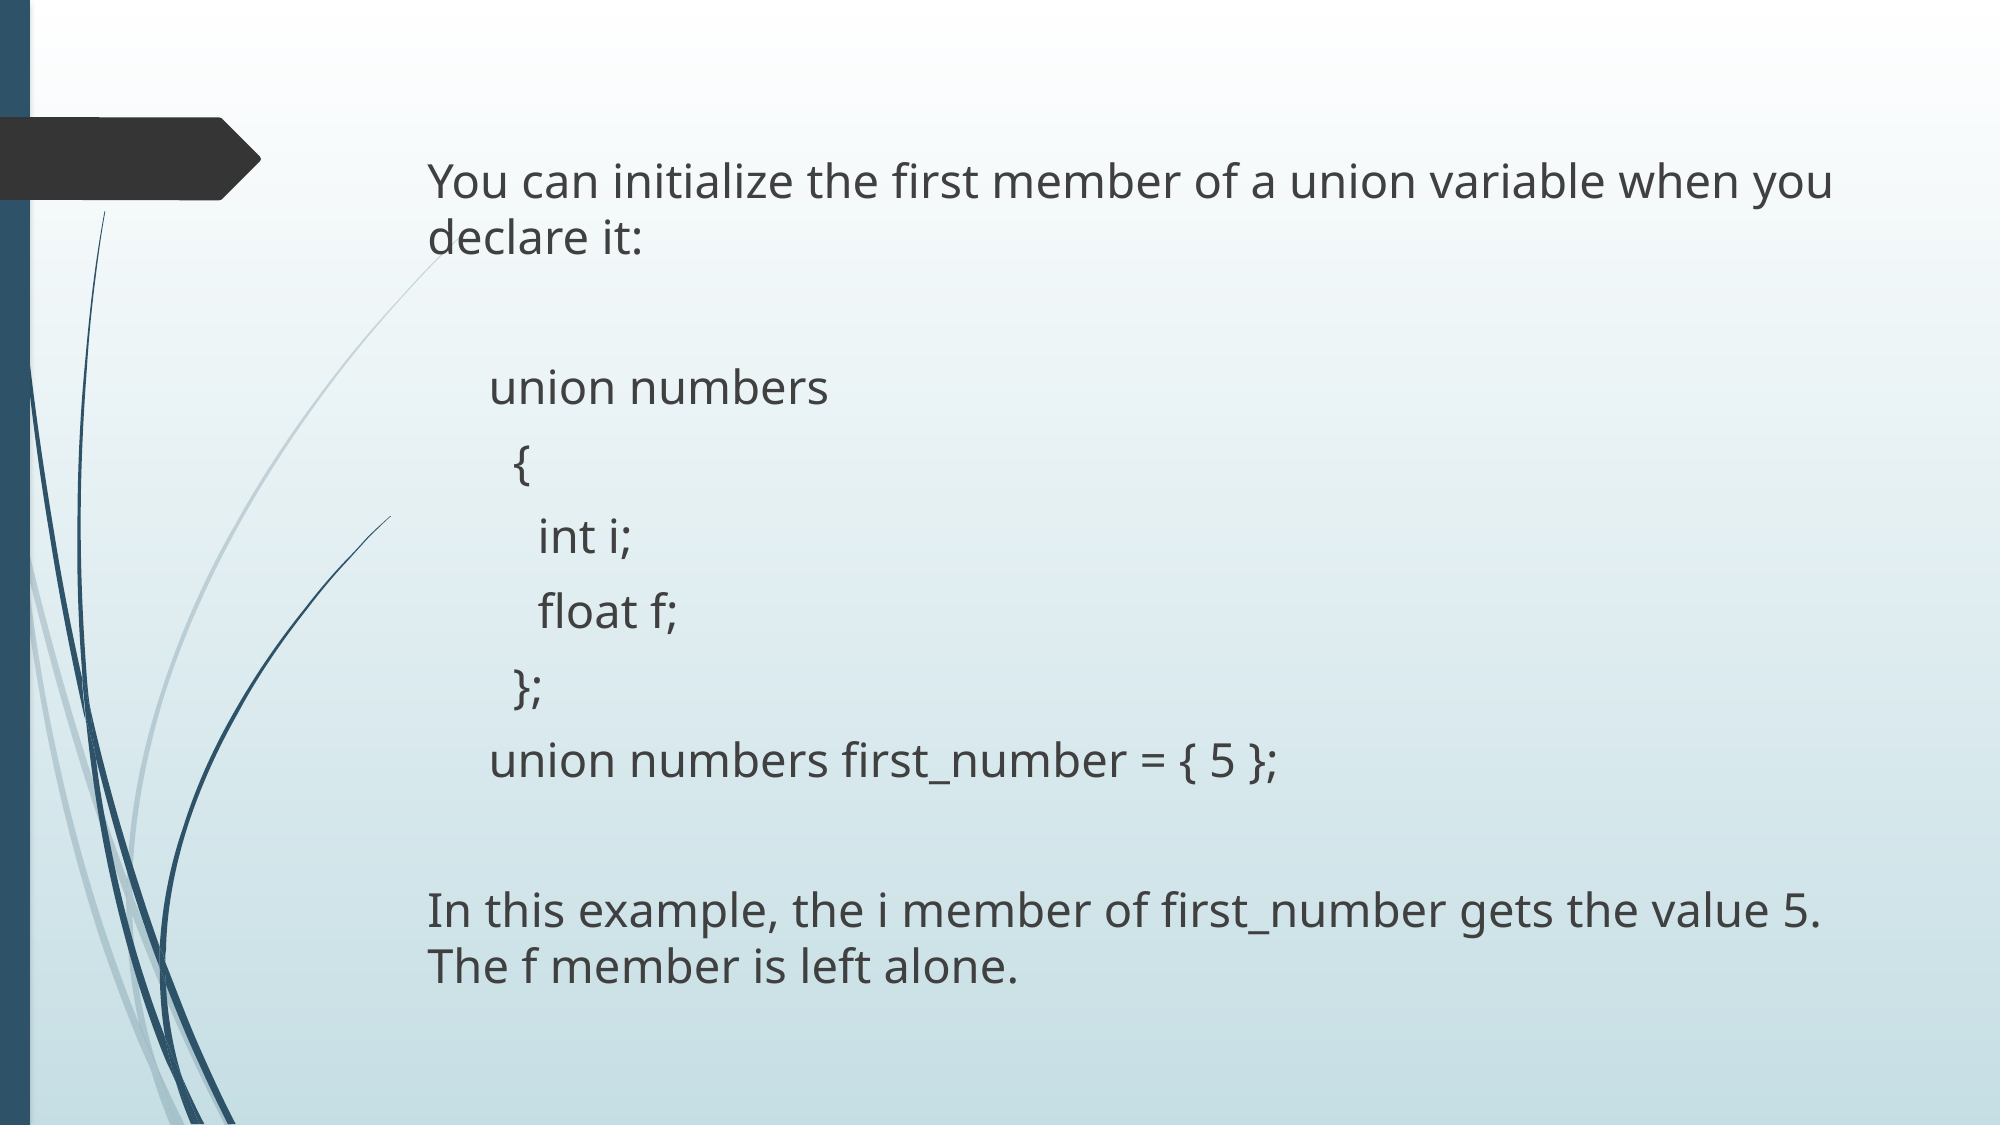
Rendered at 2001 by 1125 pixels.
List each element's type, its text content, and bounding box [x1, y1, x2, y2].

list You can initialize the first member of a union variable when you declare it: union numbers { int i; float f; }; union numbers first_number = { 5 }; In this example, the i member of first_number gets the value 5. The f member is left alone. [412, 143, 1875, 1008]
